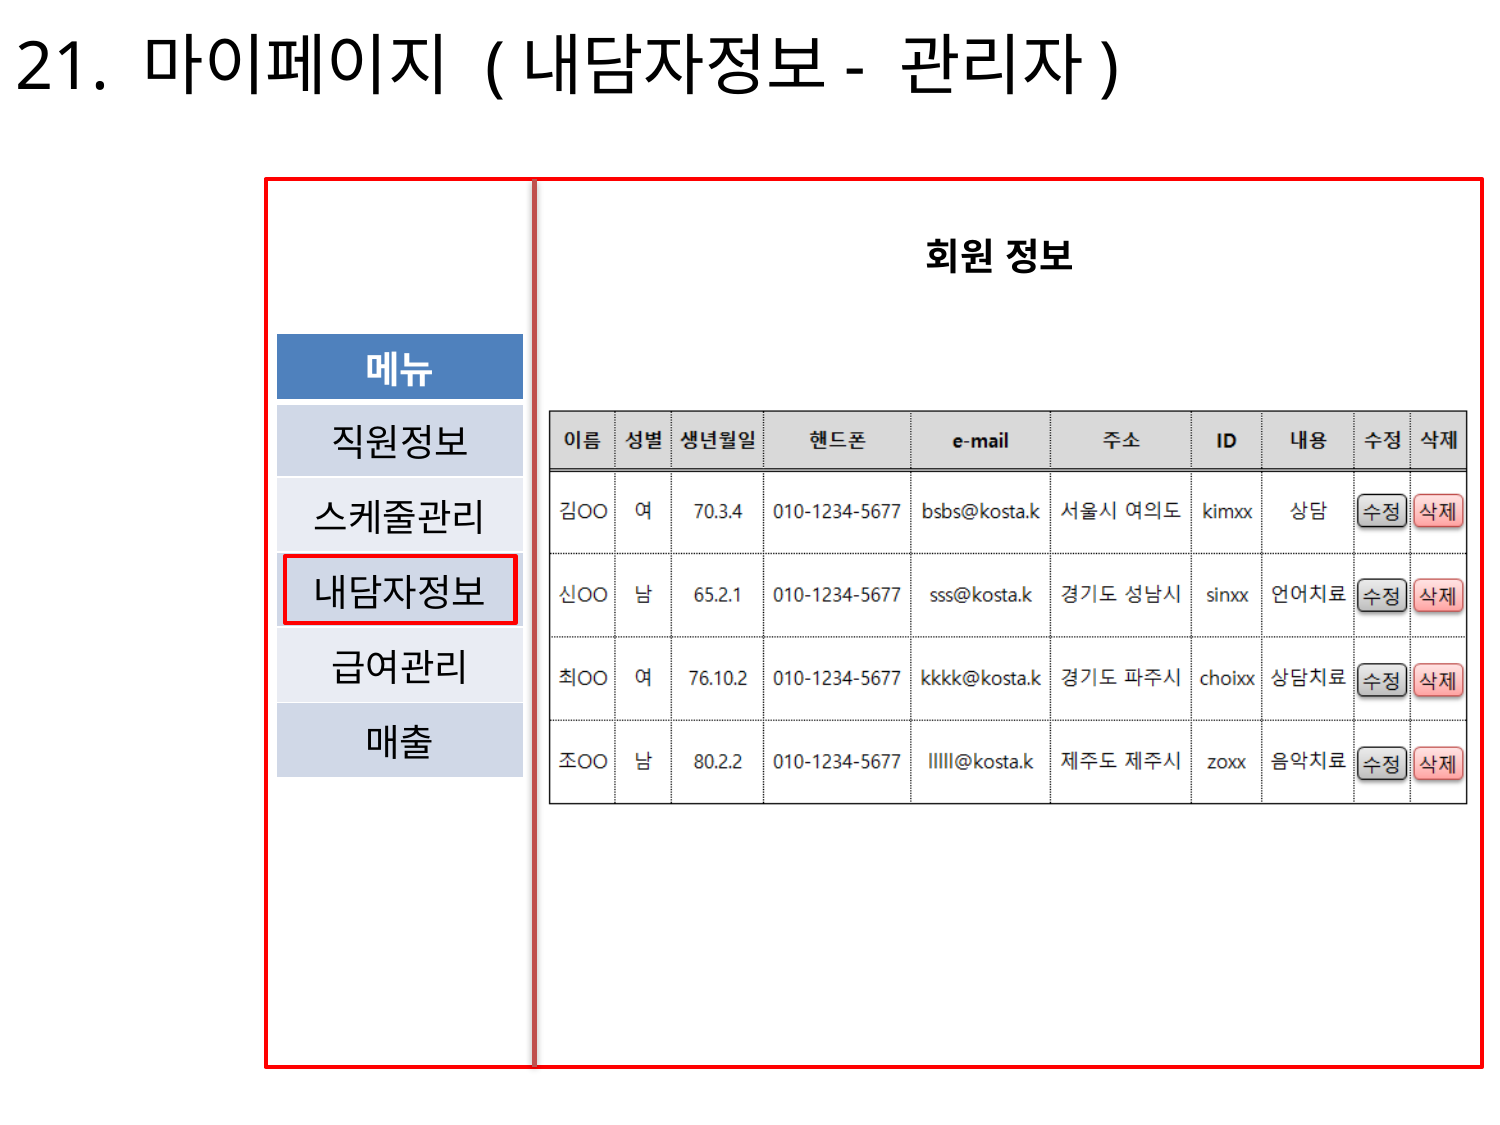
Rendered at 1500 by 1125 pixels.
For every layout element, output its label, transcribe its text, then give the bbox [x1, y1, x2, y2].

text_box [283, 554, 518, 625]
text_box 21. 마이페이지 (내담자정보- 관리자) [0, 0, 1457, 127]
table_cell 매출 [277, 703, 523, 777]
picture [543, 408, 1470, 808]
table_cell 스케줄관리 [277, 478, 523, 551]
text_box [264, 177, 1484, 1069]
table_header 메뉴 [277, 334, 523, 399]
table_cell 직원정보 [277, 405, 523, 476]
text_box 회원 정보 [910, 225, 1089, 286]
table_cell 내담자정보 [277, 553, 523, 626]
table_cell 급여관리 [277, 628, 523, 702]
text_box [529, 181, 1473, 1069]
